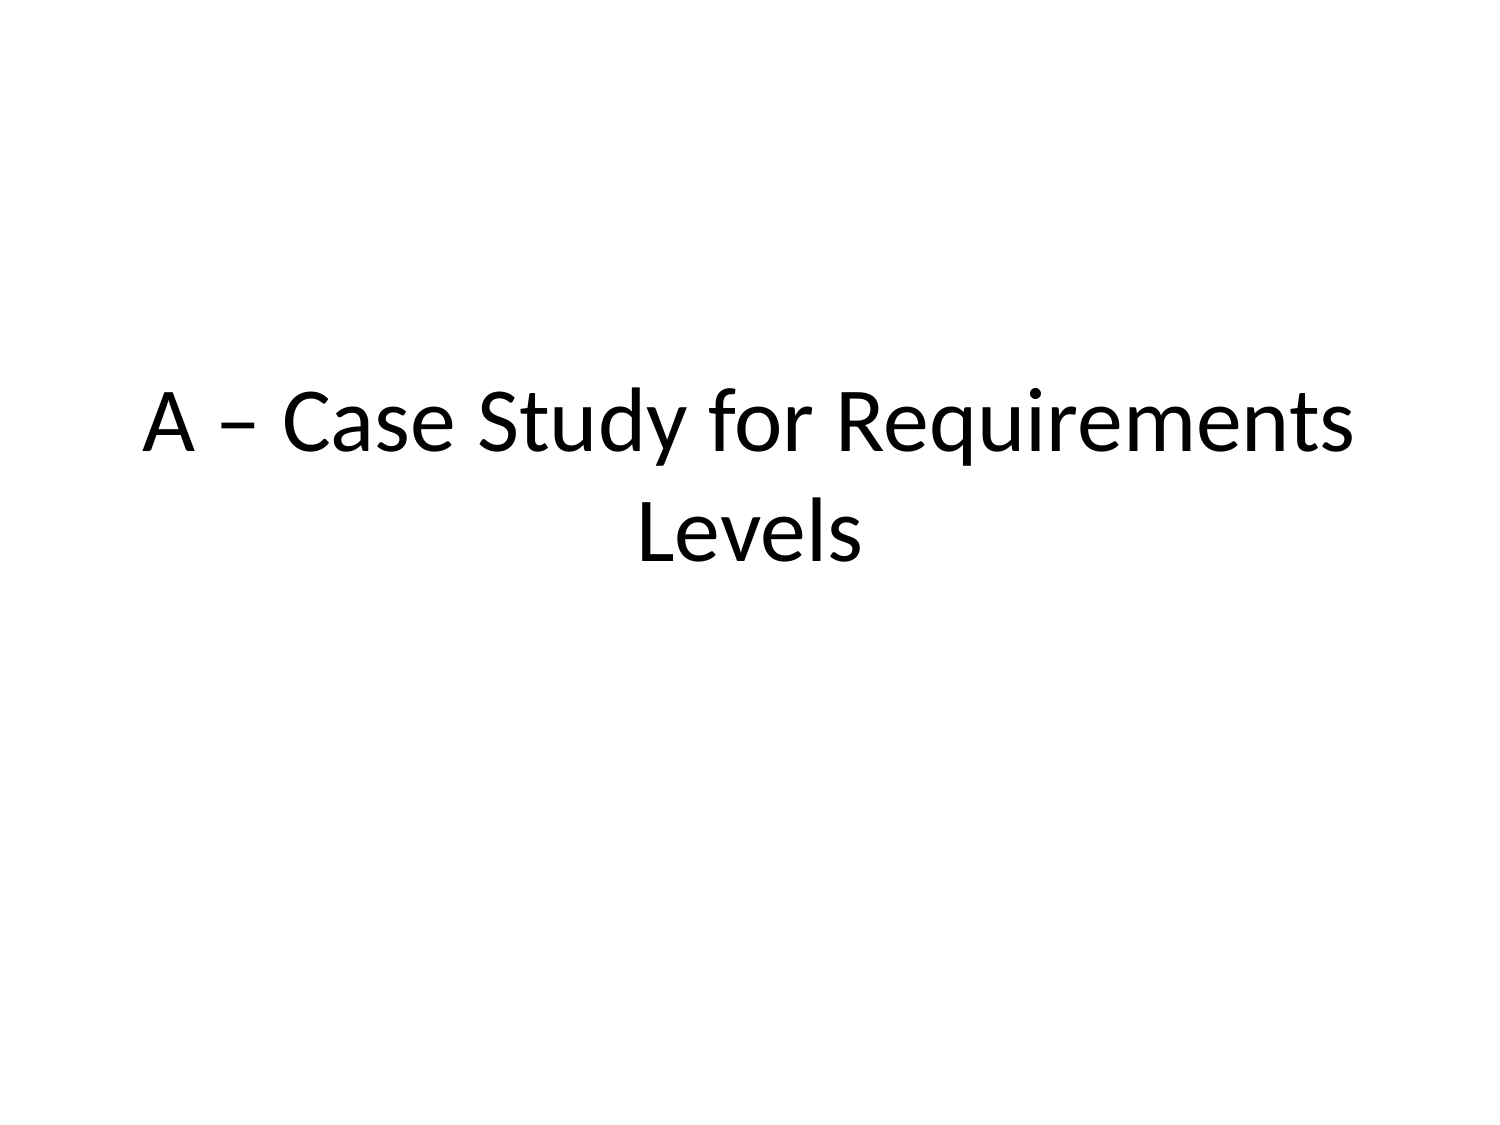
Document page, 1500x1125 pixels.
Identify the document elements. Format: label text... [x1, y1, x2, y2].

title A – Case Study for Requirements Levels [112, 349, 1388, 591]
